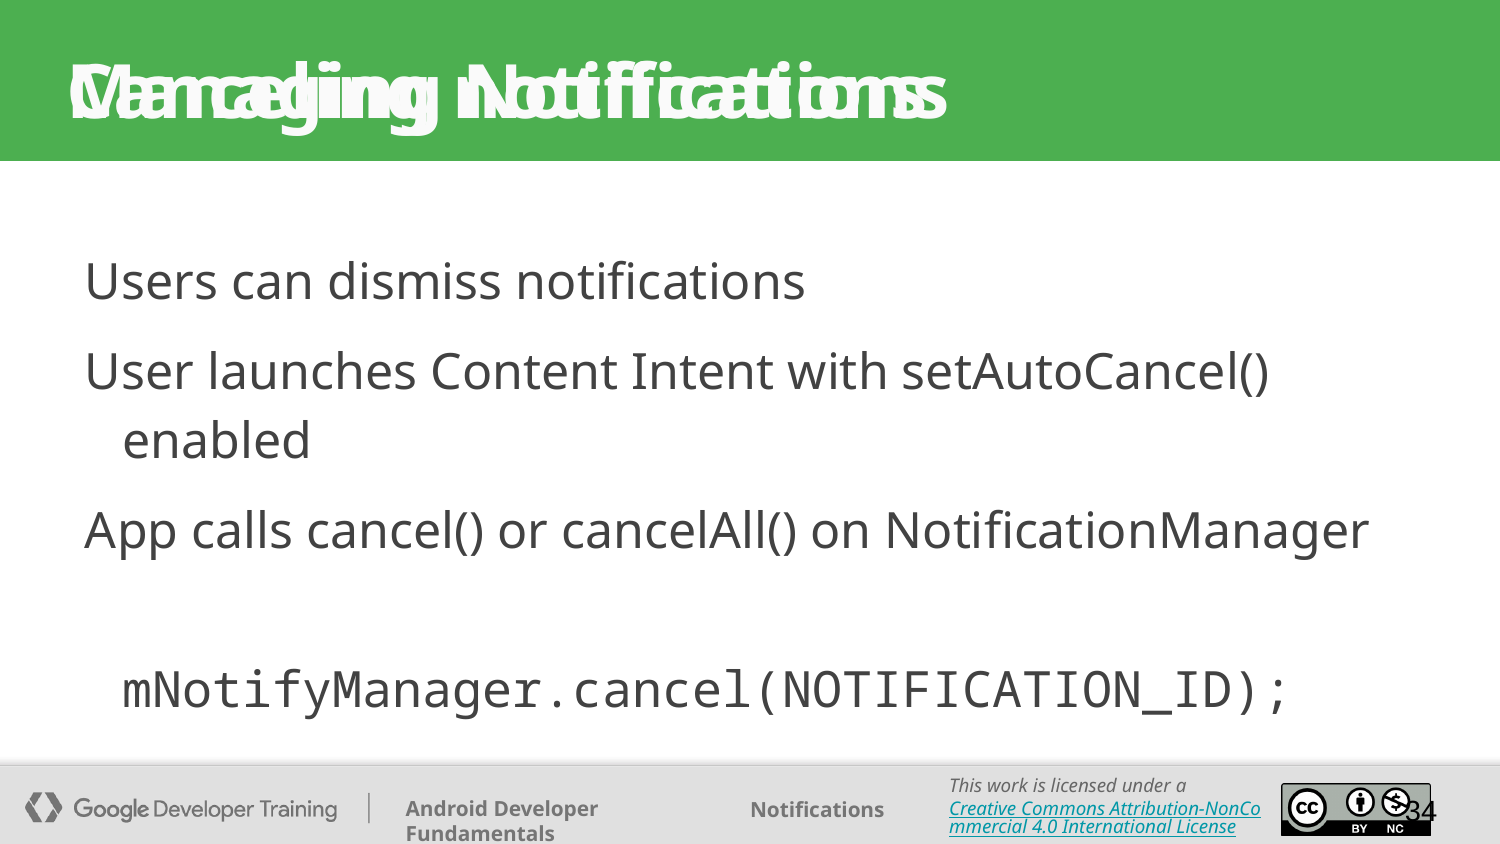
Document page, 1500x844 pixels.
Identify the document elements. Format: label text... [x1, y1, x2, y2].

title Canceling notifications [51, 28, 1449, 122]
list Users can dismiss notifications User launches Content Intent with setAutoCancel() enabled App calls cancel() or cancelAll() on NotificationManager mNotifyManager.cancel(NOTIFICATION_ID); [32, 225, 1449, 684]
picture [0, 161, 1500, 844]
slide_number ‹#› [1389, 777, 1480, 842]
